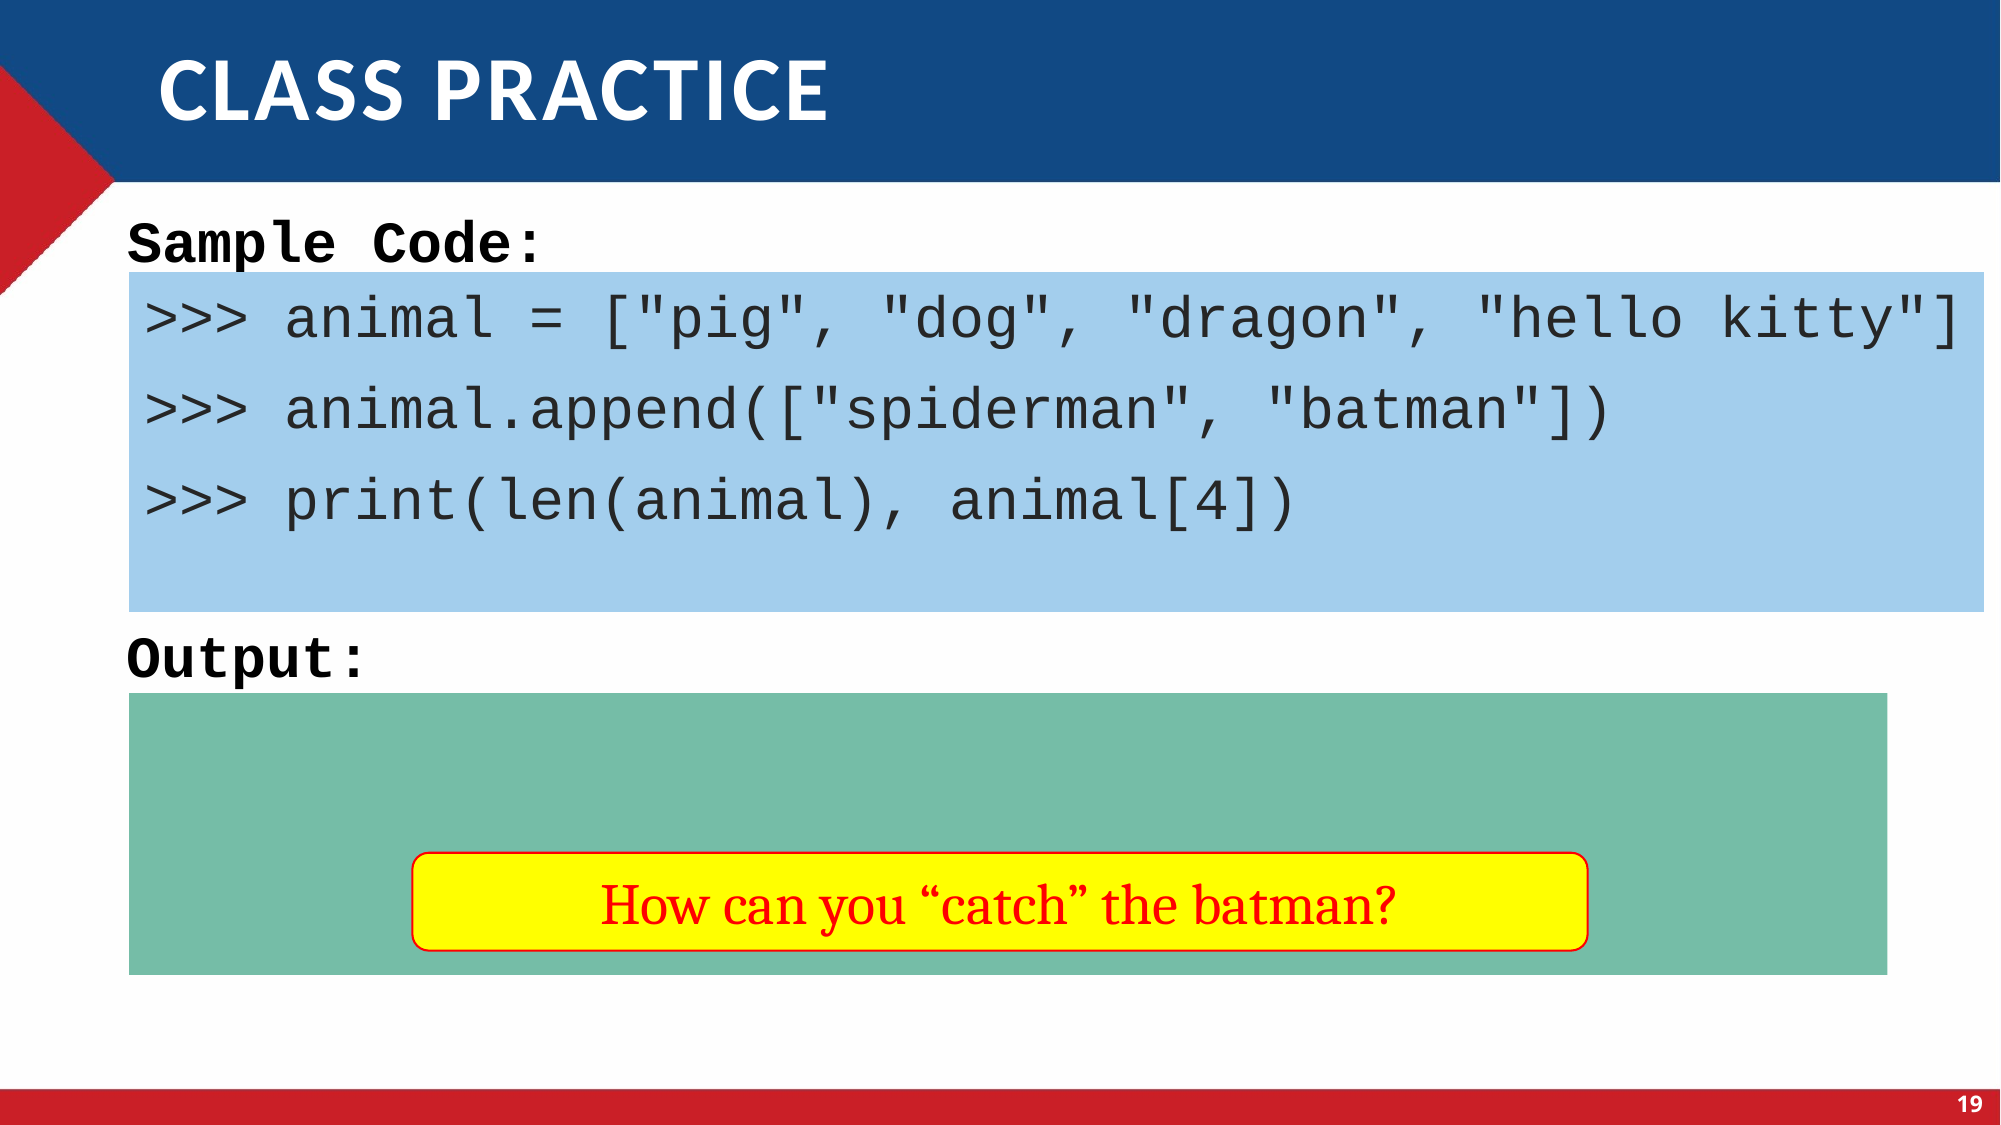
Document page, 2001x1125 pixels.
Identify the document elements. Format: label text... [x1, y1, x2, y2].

title Class practice [127, 0, 1890, 185]
picture [0, 0, 2001, 1125]
text_box How can you “catch” the batman? [411, 851, 1589, 952]
slide_number 19 [1939, 1085, 2000, 1125]
list [129, 693, 1888, 975]
list >>> animal = ["pig", "dog", "dragon", "hello kitty"] >>> animal.append(["spiderman", "batman"]) >>> print(len(animal), animal[4]) [129, 272, 1984, 612]
